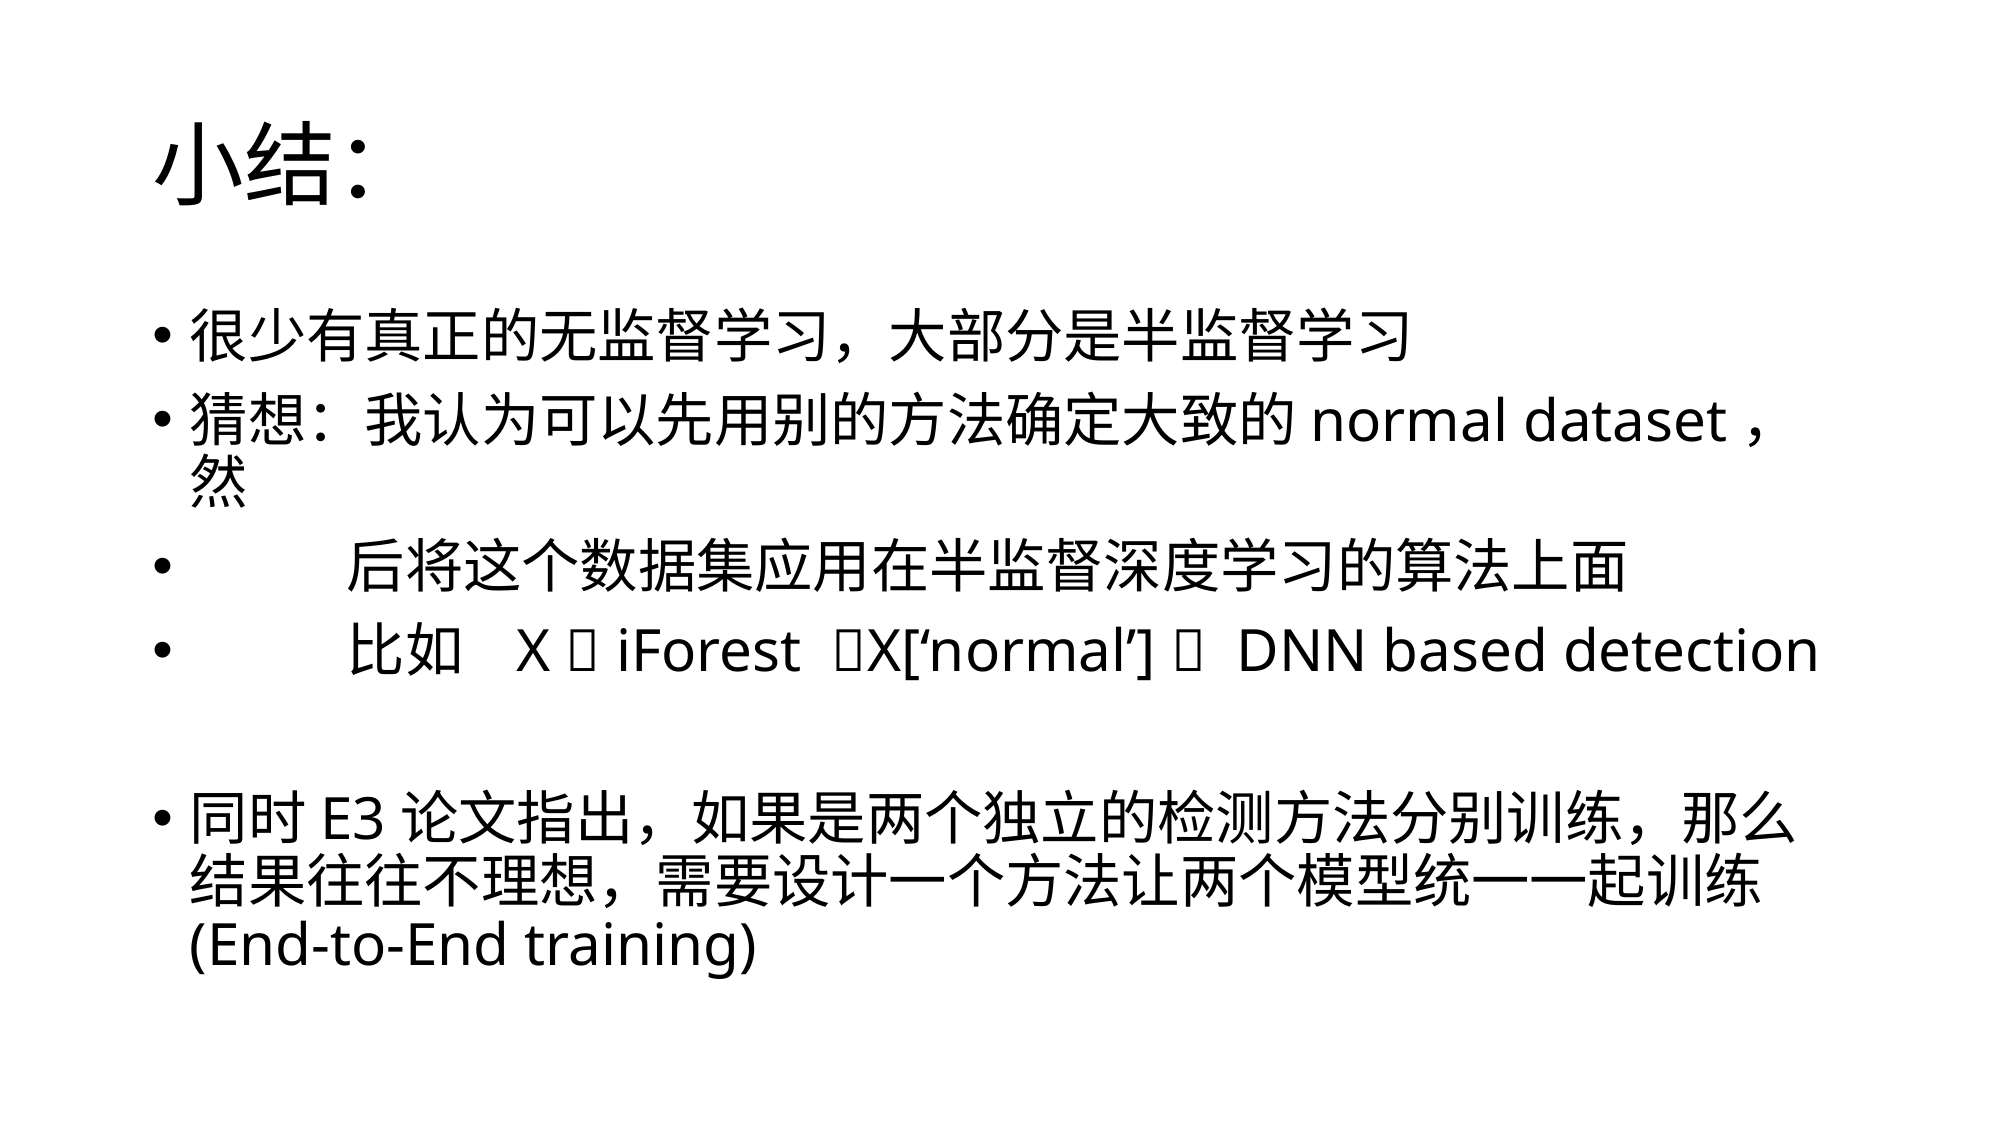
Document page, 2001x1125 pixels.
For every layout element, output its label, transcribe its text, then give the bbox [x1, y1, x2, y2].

list 很少有真正的无监督学习，大部分是半监督学习 猜想：我认为可以先用别的方法确定大致的normal dataset，然 后将这个数据集应用在半监督深度学习的算法上面 比如 X  iForest X[‘normal’]  DNN based detection 同时E3论文指出，如果是两个独立的检测方法分别训练，那么结果往往不理想，需要设计一个方法让两个模型统一一起训练(End-to-End training) [137, 299, 1863, 1014]
title 小结： [137, 59, 1863, 278]
